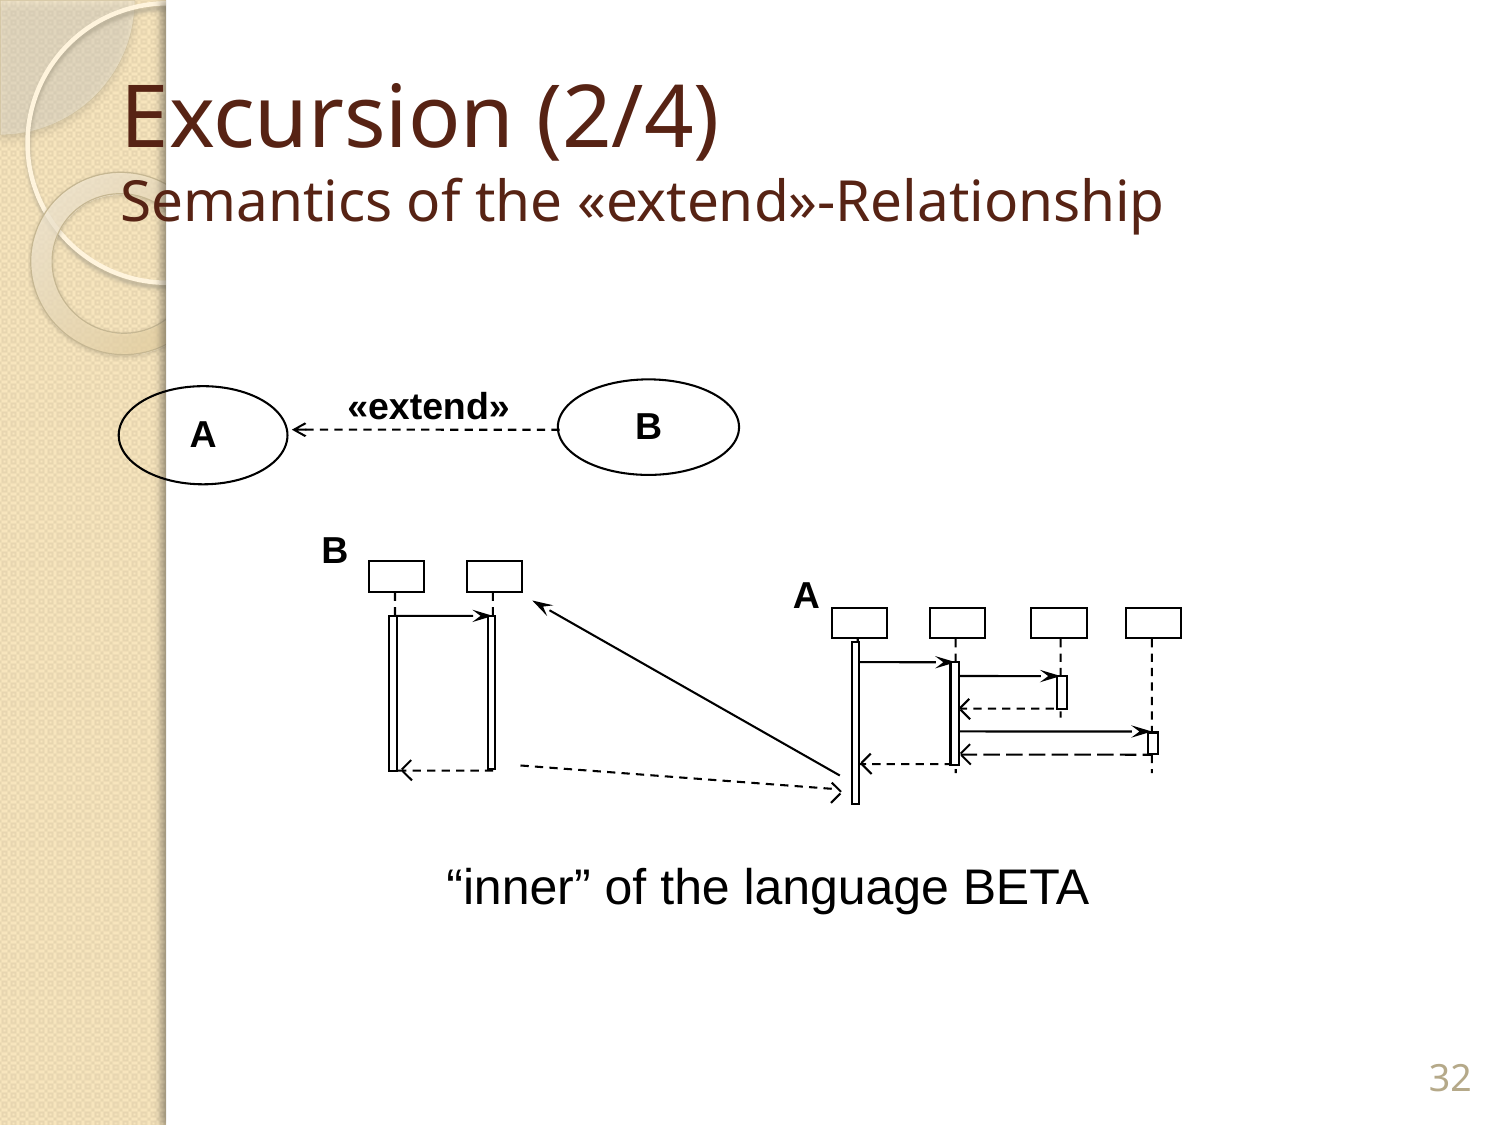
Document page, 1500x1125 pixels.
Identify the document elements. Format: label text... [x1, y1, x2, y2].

text_box B [557, 379, 740, 475]
title Excursion (2/4) Semantics of the «extend»-Relationship [106, 53, 1462, 241]
text_box «extend» [332, 379, 525, 436]
text_box A [118, 386, 288, 485]
slide_number 32 [1413, 1034, 1488, 1113]
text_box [305, 517, 1182, 805]
text_box “inner” of the language BETA [431, 846, 1106, 922]
